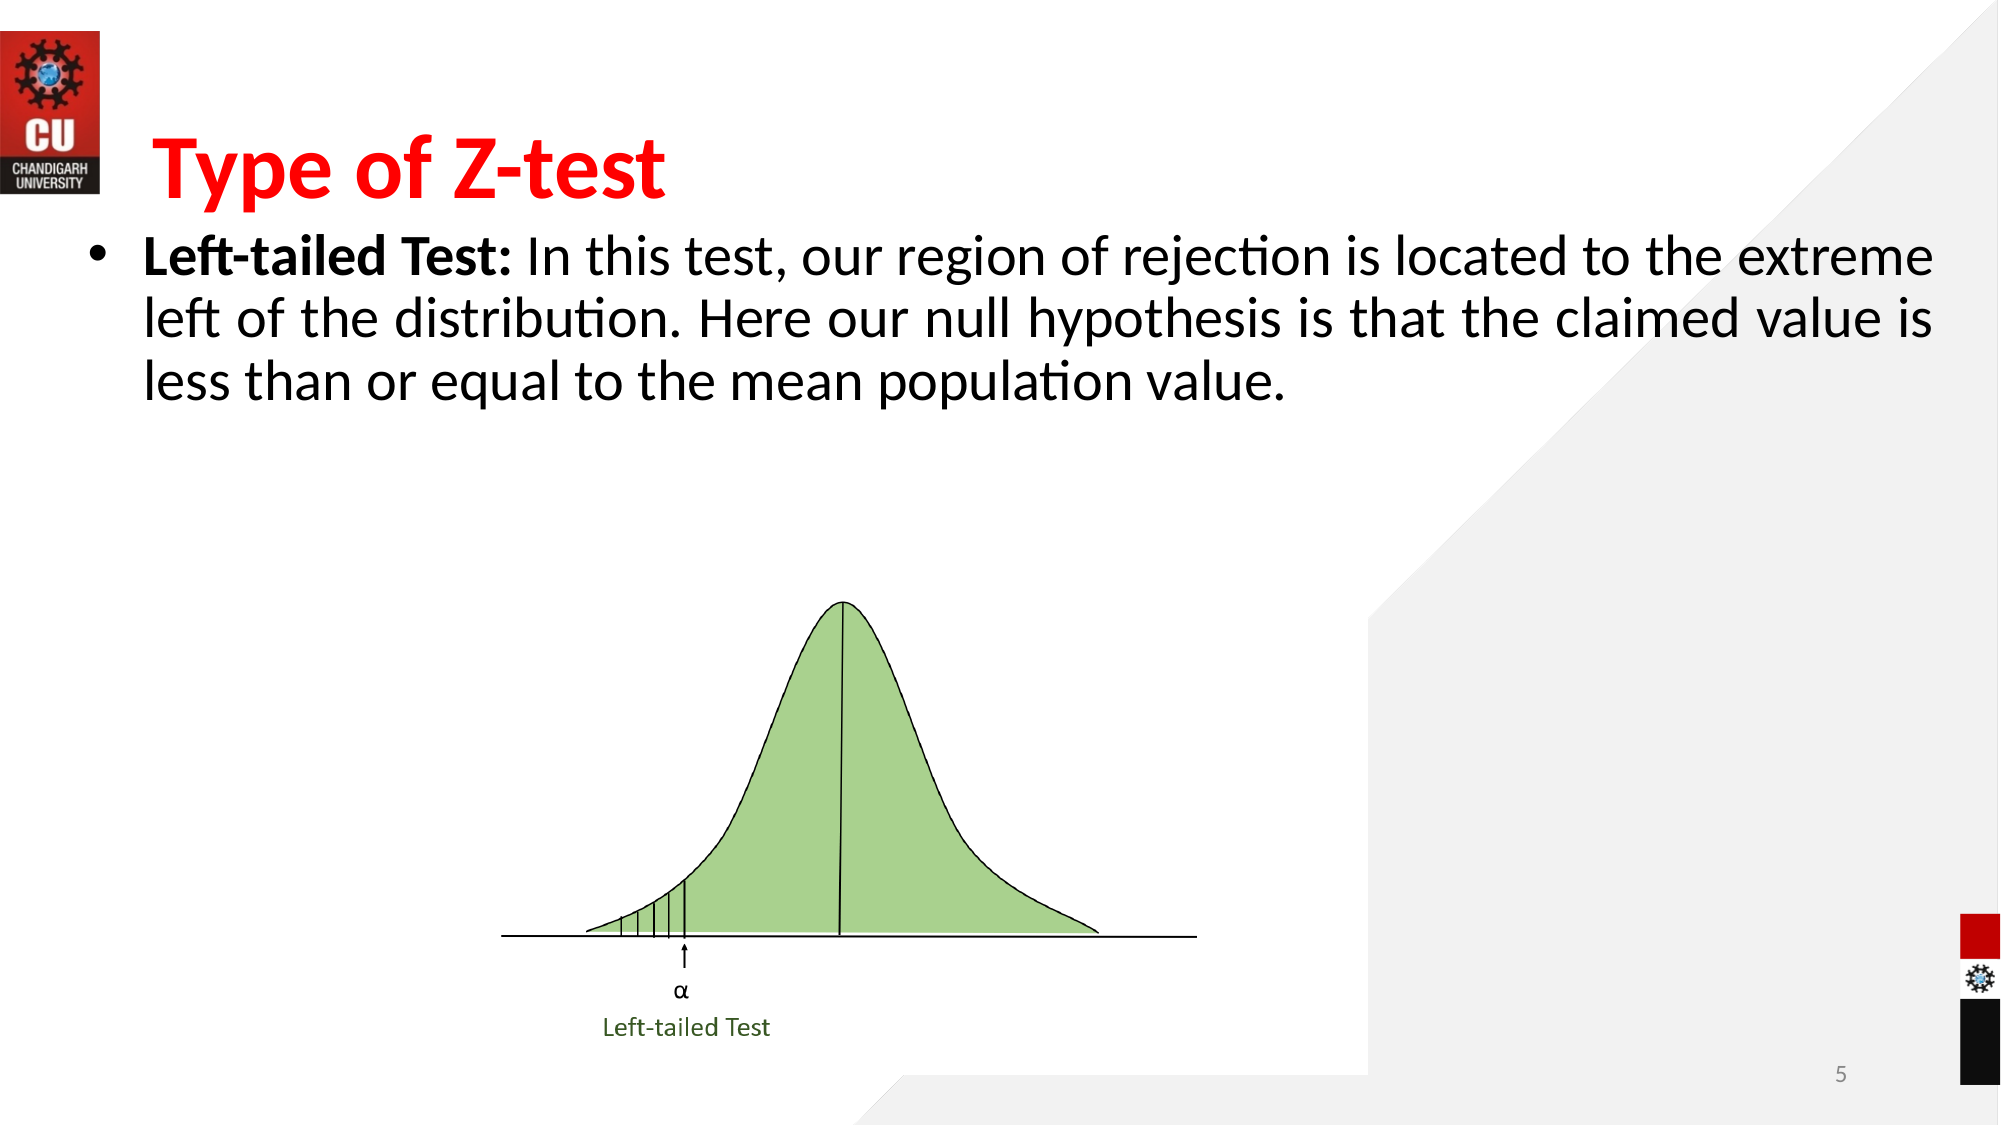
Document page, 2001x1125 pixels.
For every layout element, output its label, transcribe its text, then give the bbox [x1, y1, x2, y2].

slide_number 5 [1412, 1042, 1863, 1103]
picture [0, 0, 2001, 1125]
title Type of Z-test [137, 59, 1863, 217]
list Left-tailed Test: In this test, our region of rejection is located to the extreme left of the distribution. Here our null hypothesis is that the claimed value is less than or equal to the mean population value. [53, 217, 1950, 1073]
